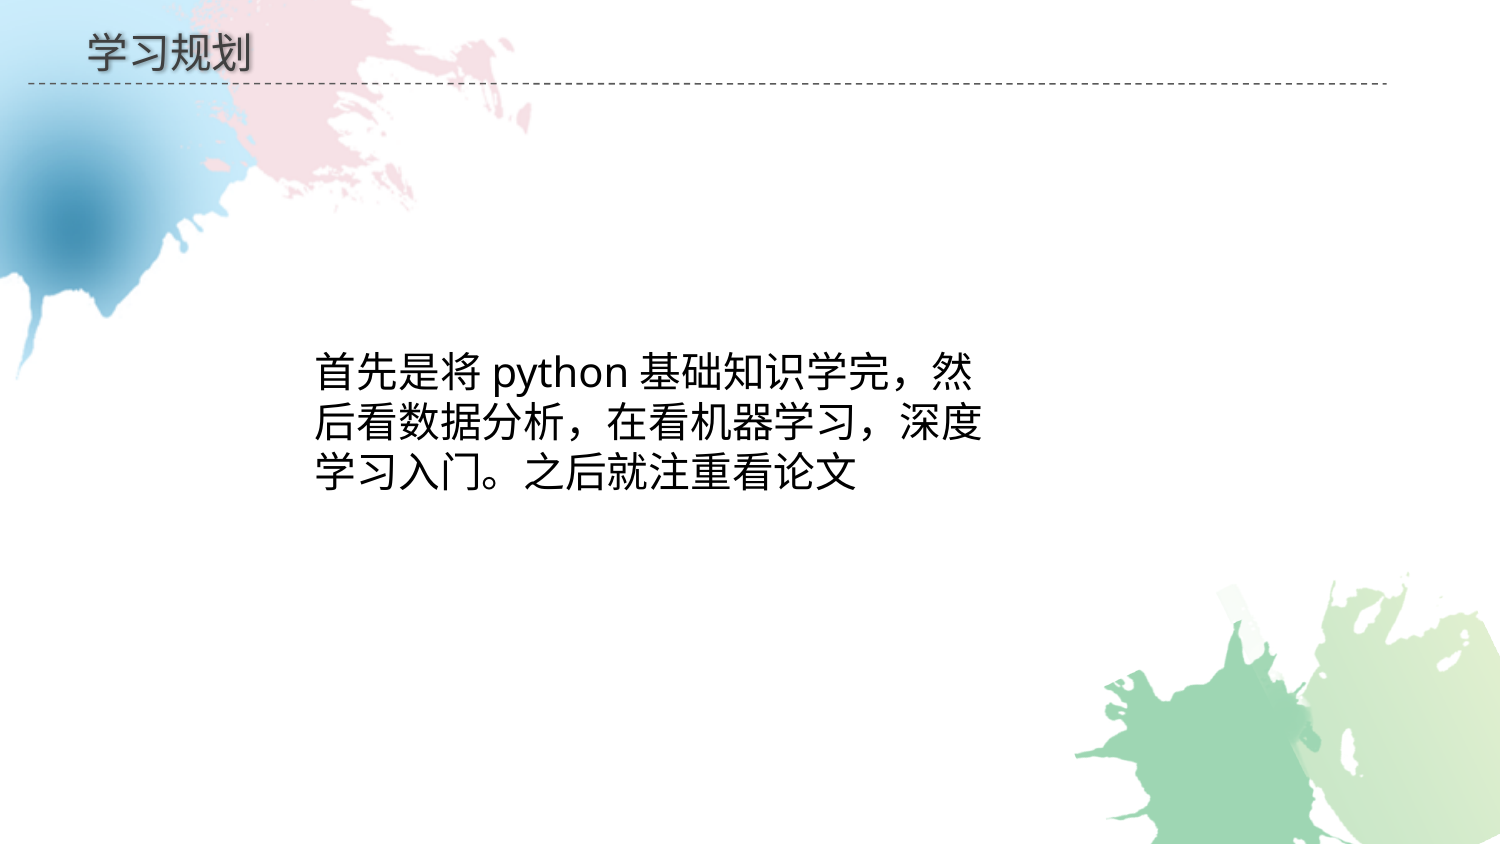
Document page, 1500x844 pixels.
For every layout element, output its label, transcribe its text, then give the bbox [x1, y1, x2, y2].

text_box 首先是将python基础知识学完，然后看数据分析，在看机器学习，深度学习入门。之后就注重看论文 [300, 338, 1017, 504]
picture [955, 417, 1500, 844]
picture [0, 0, 693, 427]
text_box 学习规划 [71, 19, 604, 82]
